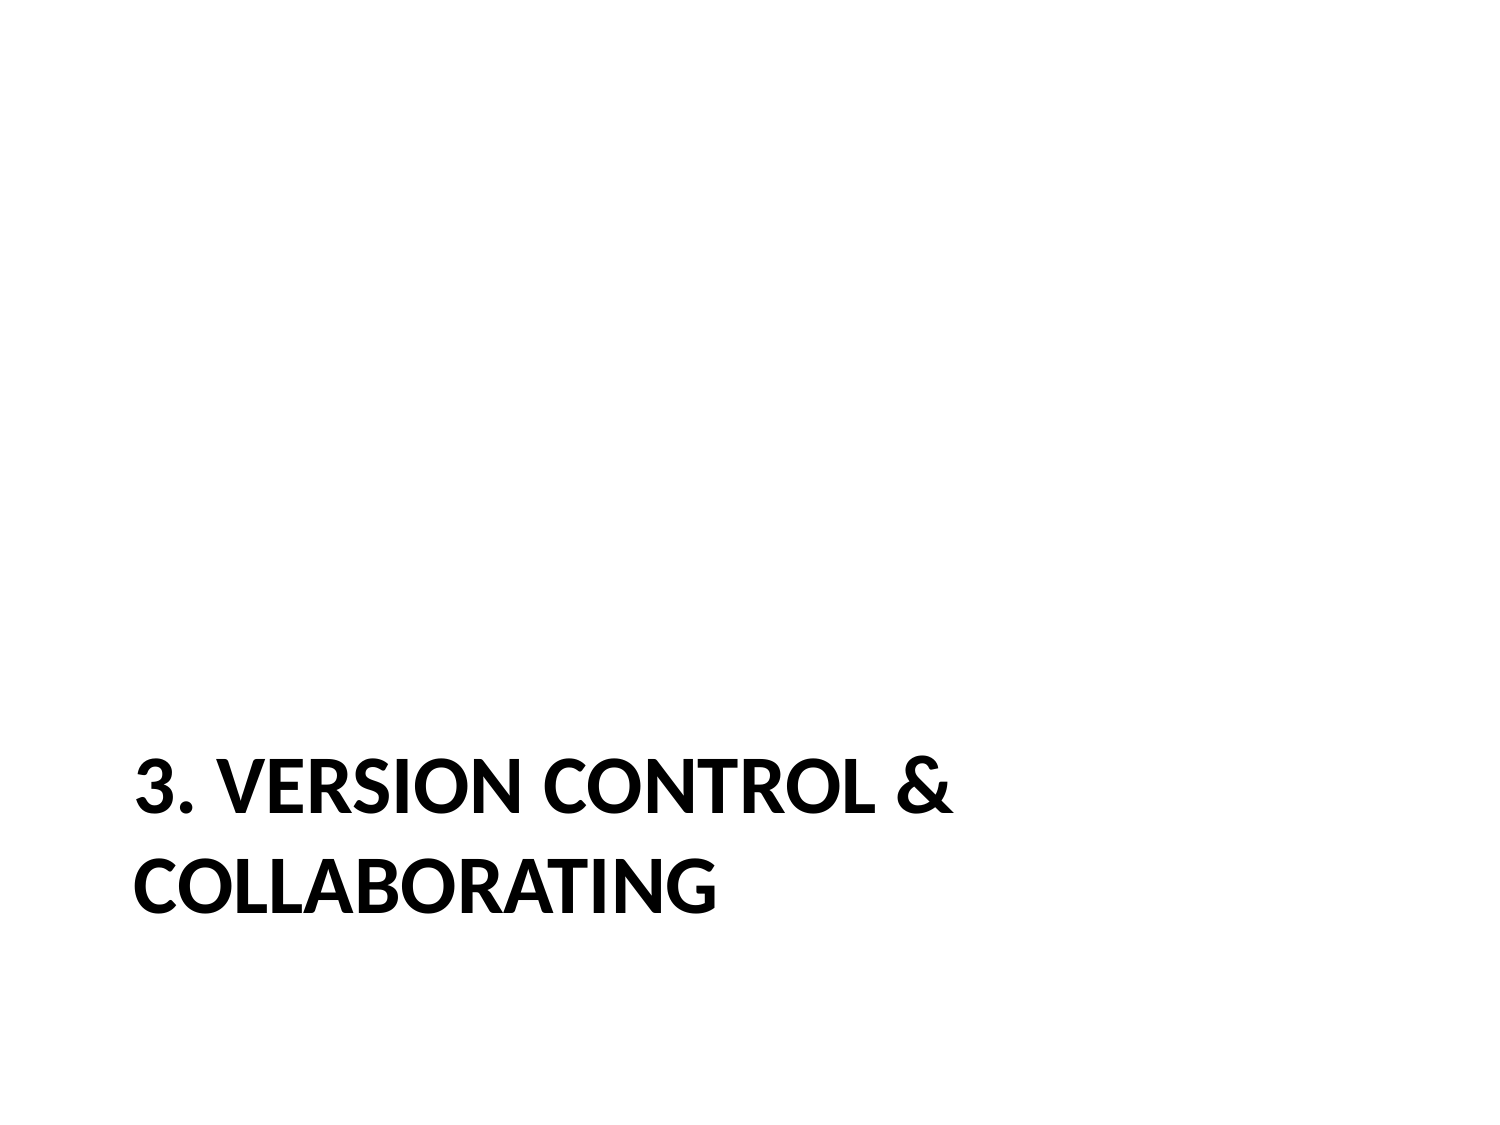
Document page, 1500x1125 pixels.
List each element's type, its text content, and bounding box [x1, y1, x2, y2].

title 3. Version Control & Collaborating [118, 722, 1394, 947]
